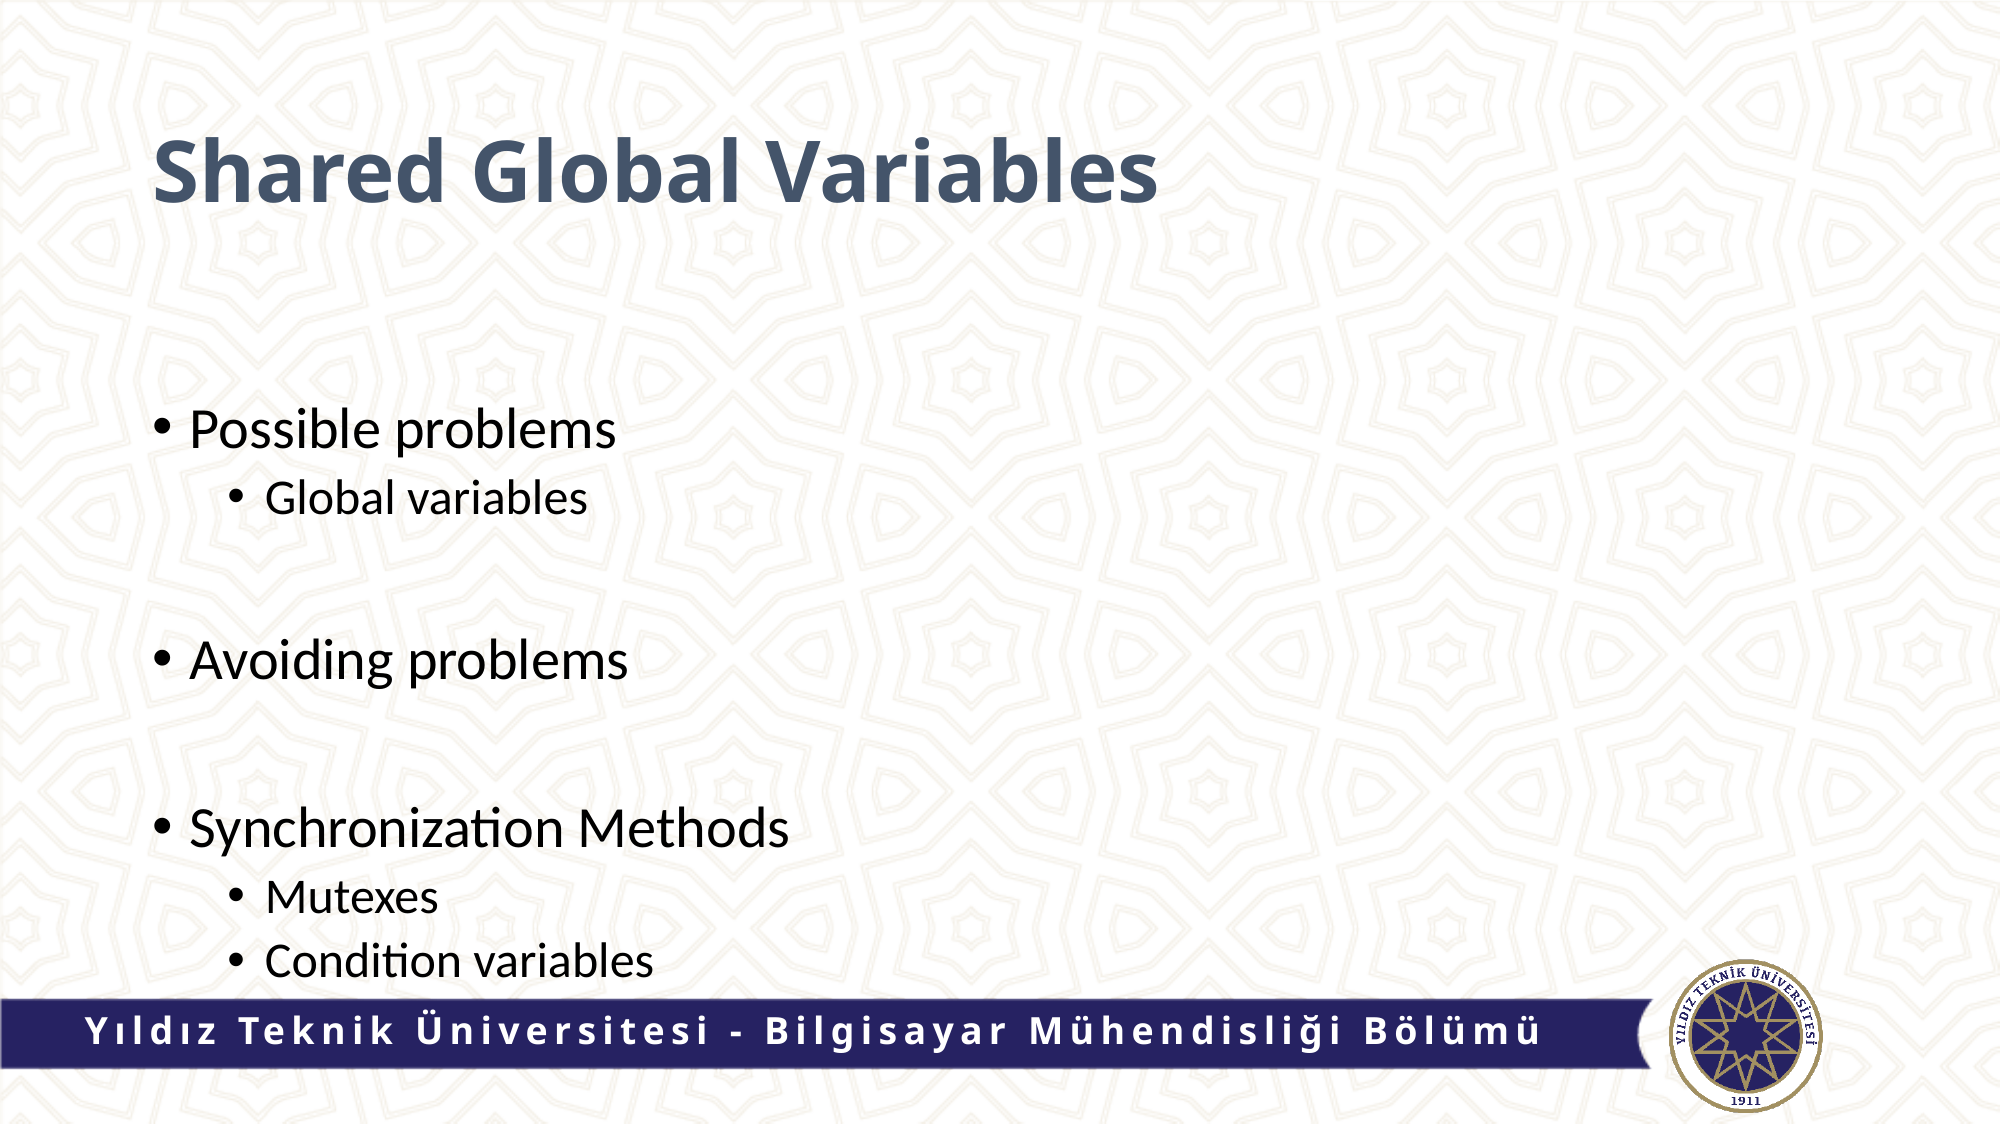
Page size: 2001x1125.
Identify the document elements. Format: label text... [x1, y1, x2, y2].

footer Yıldız Teknik Üniversitesi - Bilgisayar Mühendisliği Bölümü [0, 997, 1628, 1069]
title Shared Global Variables [137, 59, 1863, 278]
list Possible problems Global variables Avoiding problems Synchronization Methods Mutexes Condition variables [137, 299, 1863, 982]
picture [0, 0, 2000, 1125]
